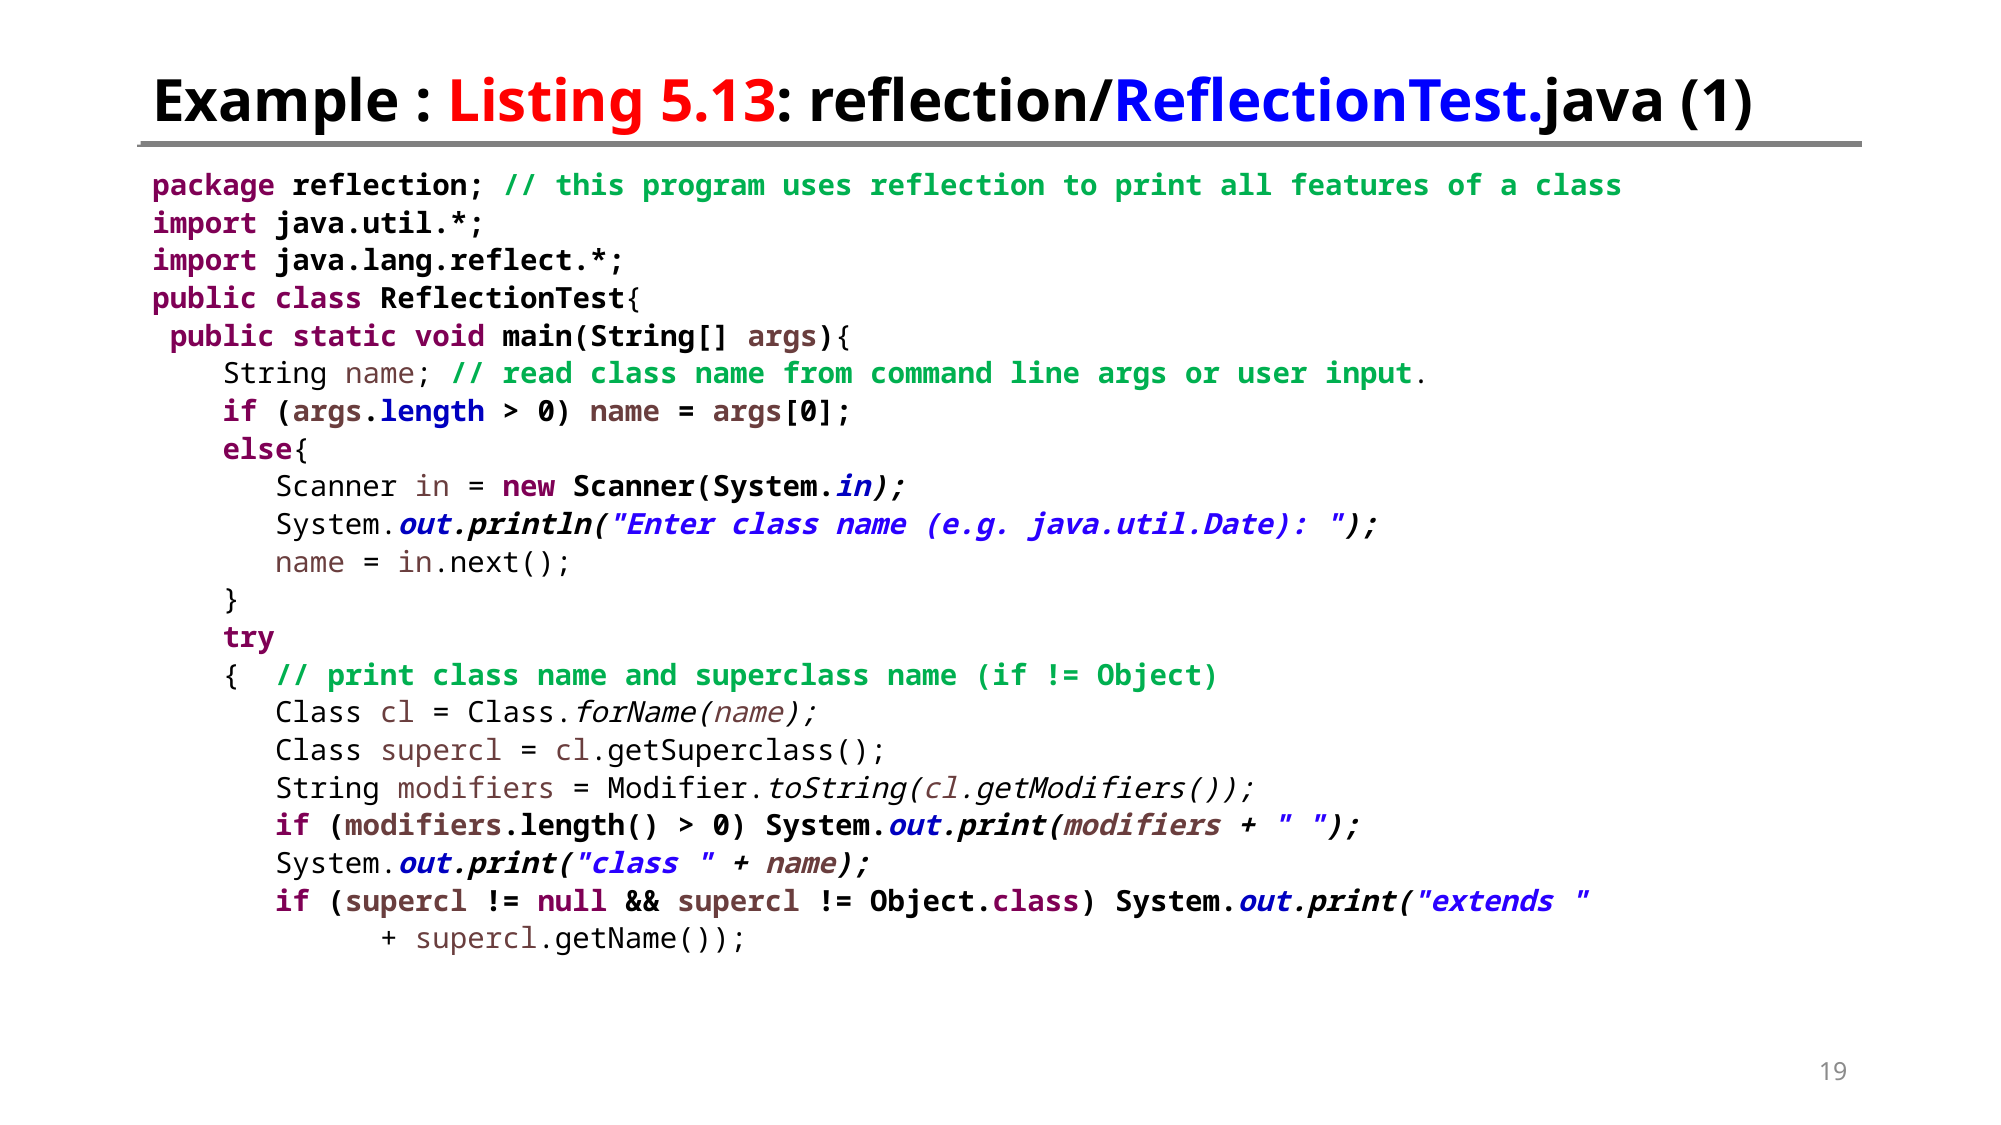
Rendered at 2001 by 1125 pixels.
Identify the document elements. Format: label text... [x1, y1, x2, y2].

slide_number 19 [1412, 1042, 1863, 1103]
title Example : Listing 5.13: reflection/ReflectionTest.java (1) [137, 59, 1863, 145]
list package reflection; // this program uses reflection to print all features of a class import java.util.*; import java.lang.reflect.*; public class ReflectionTest{ public static void main(String[] args){ String name; // read class name from command line args or user input. if (args.length > 0) name = args[0]; else{ Scanner in = new Scanner(System.in); System.out.println("Enter class name (e.g. java.util.Date): "); name = in.next(); } try { // print class name and superclass name (if != Object) Class cl = Class.forName(name); Class supercl = cl.getSuperclass(); String modifiers = Modifier.toString(cl.getModifiers()); if (modifiers.length() > 0) System.out.print(modifiers + " "); System.out.print("class " + name); if (supercl != null && supercl != Object.class) System.out.print("extends " + supercl.getName()); [137, 162, 1860, 1054]
